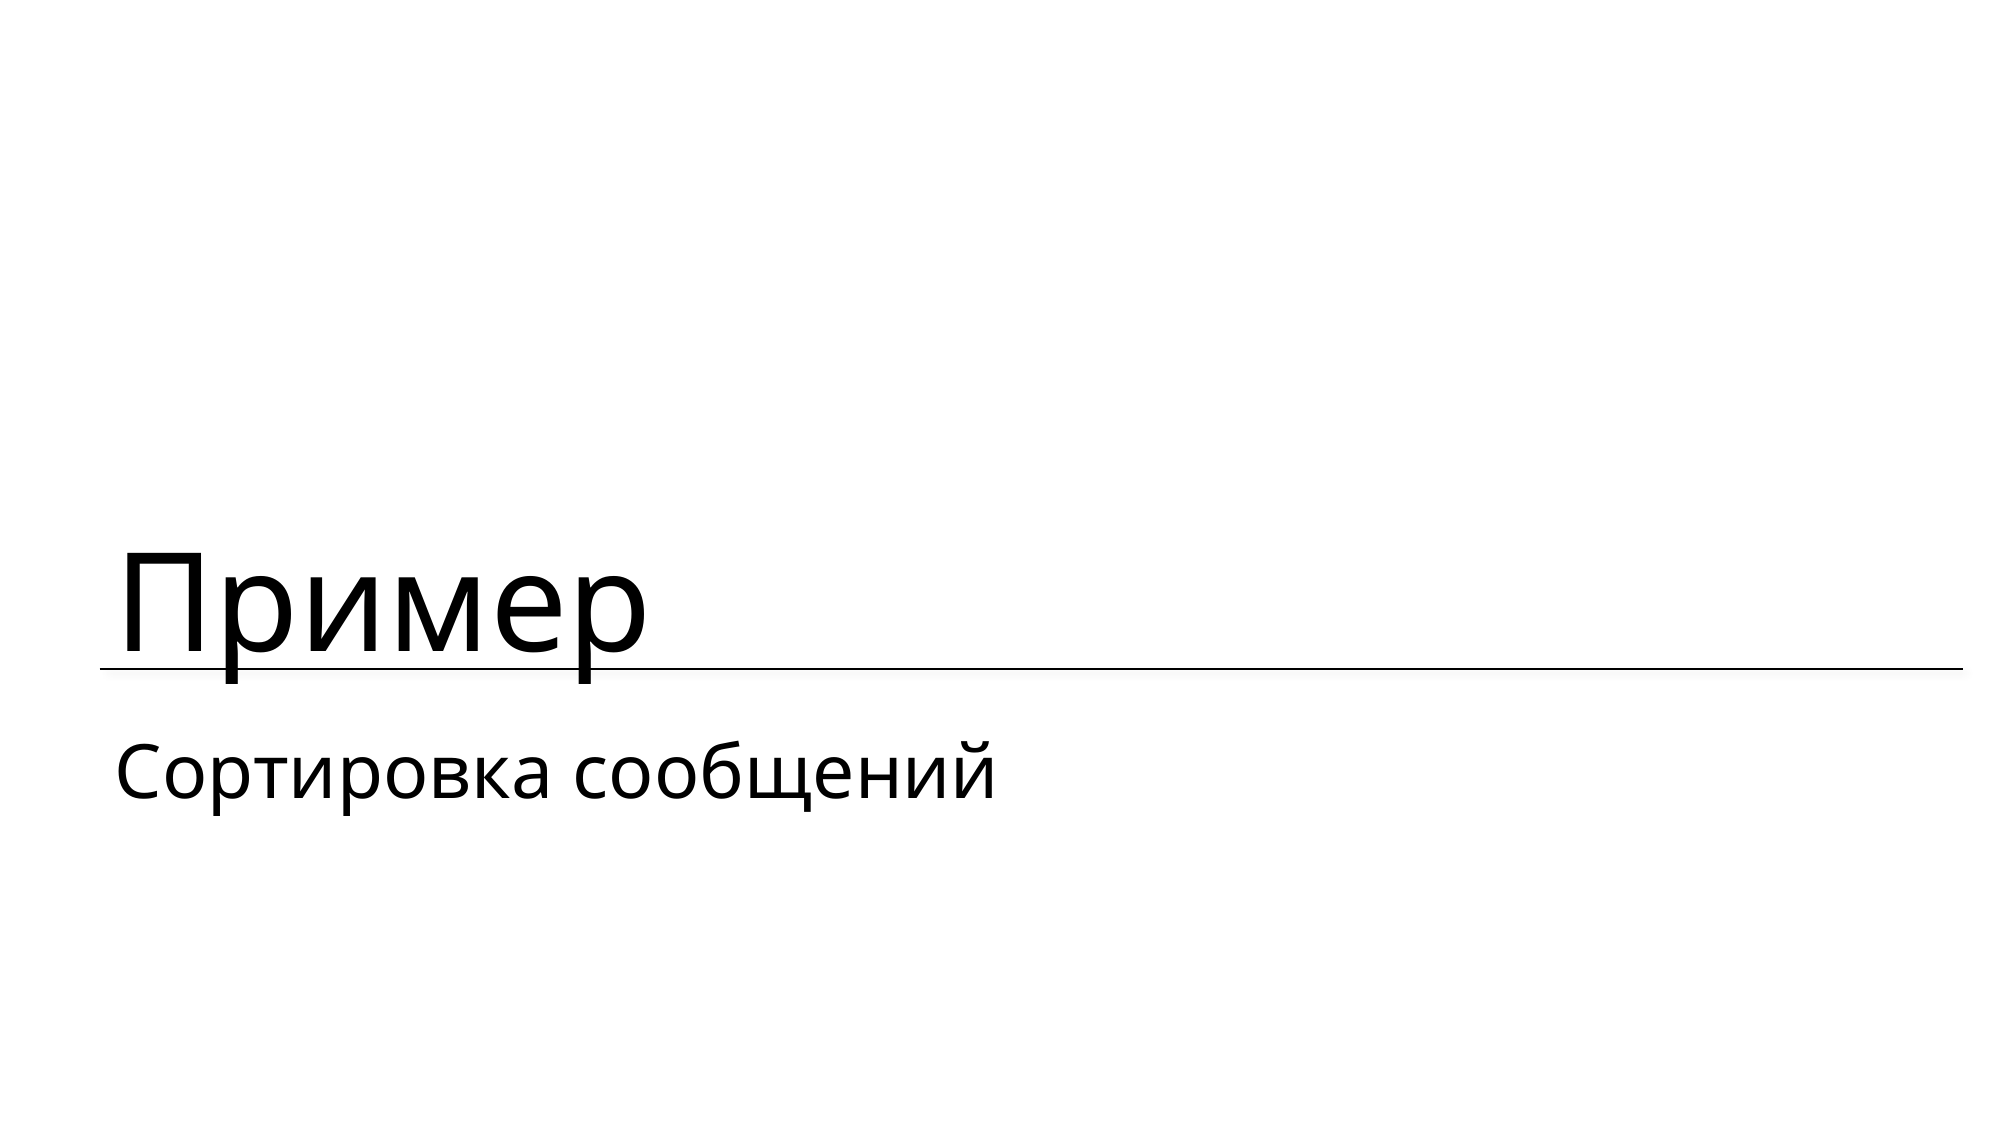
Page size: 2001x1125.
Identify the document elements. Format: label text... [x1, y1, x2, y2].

title Сортировка сообщений [99, 733, 1976, 1009]
